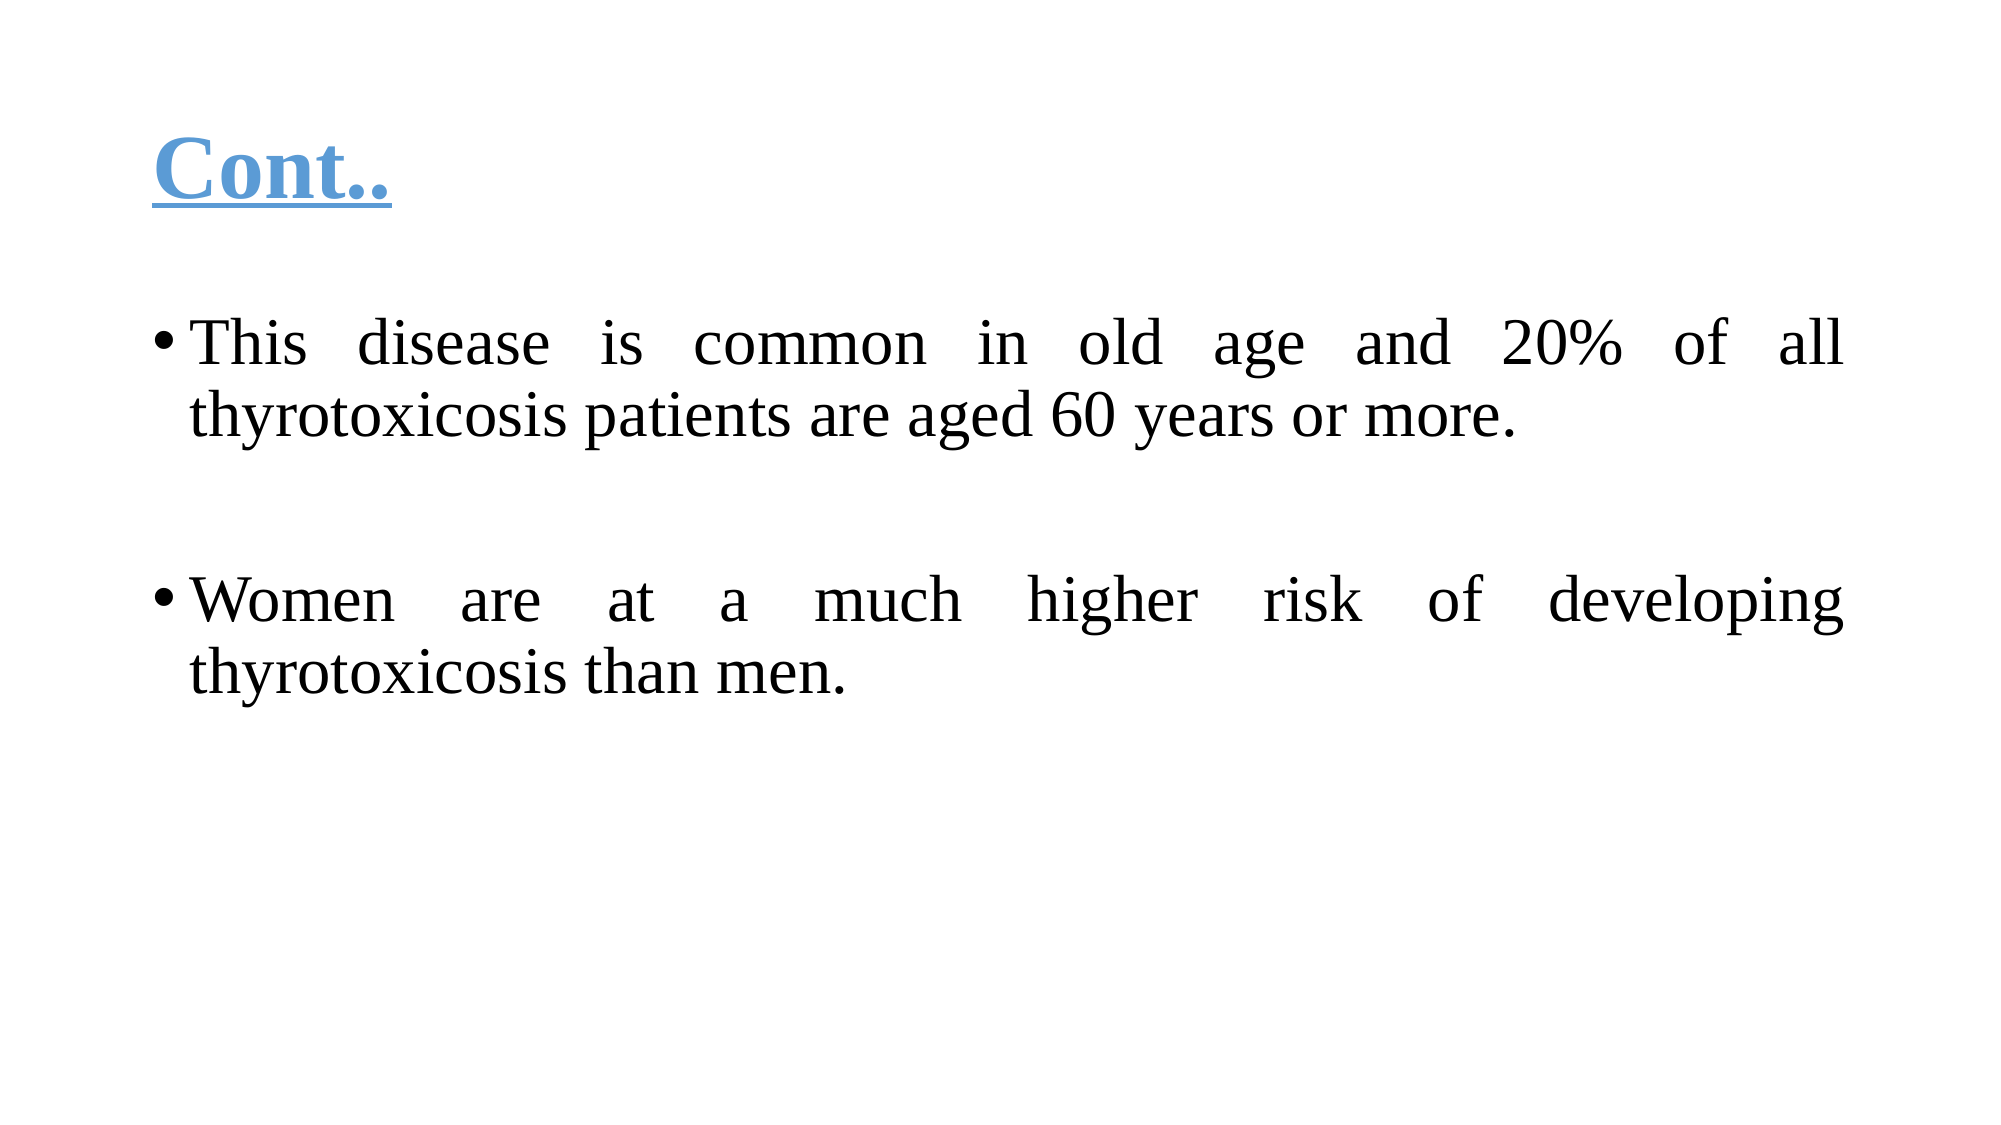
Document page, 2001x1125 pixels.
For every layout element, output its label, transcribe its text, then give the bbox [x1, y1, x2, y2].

title Cont.. [137, 59, 1863, 278]
list This disease is common in old age and 20% of all thyrotoxicosis patients are aged 60 years or more. Women are at a much higher risk of developing thyrotoxicosis than men. [137, 299, 1863, 1014]
